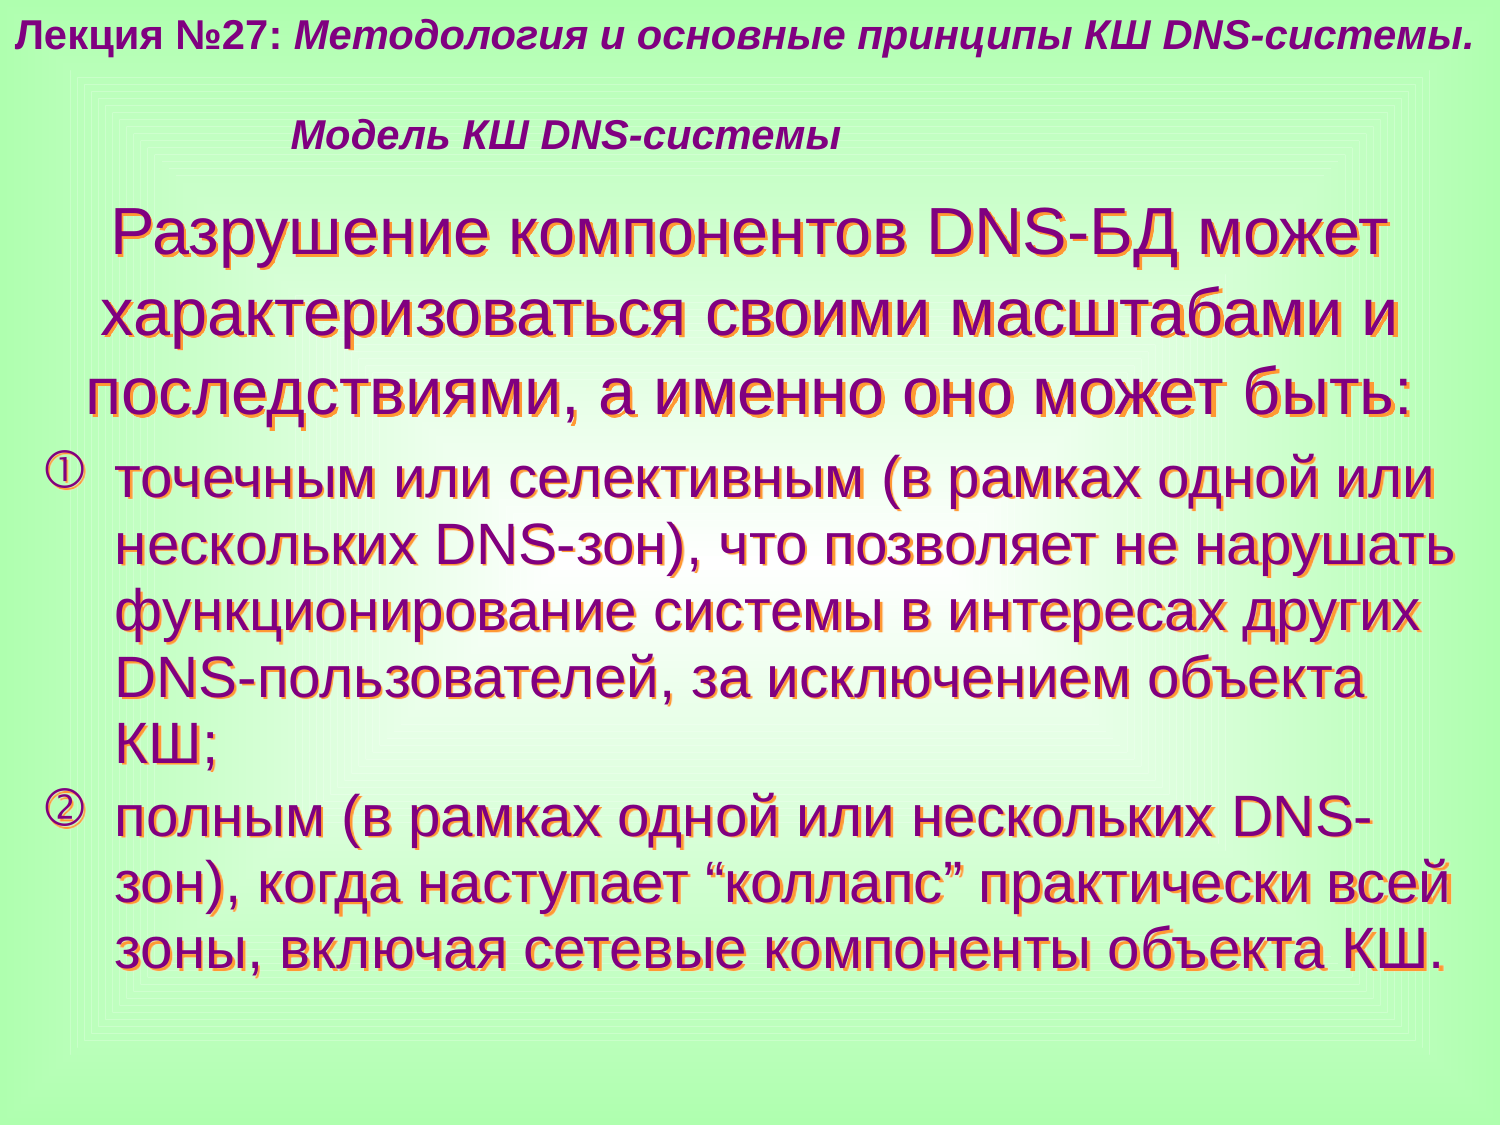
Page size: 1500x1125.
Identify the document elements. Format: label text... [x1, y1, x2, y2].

text_box Лекция №27: Методология и основные принципы КШ DNS-системы. Модель КШ DNS-системы [0, 0, 1500, 165]
text_box Разрушение компонентов DNS-БД может характеризоваться своими масштабами и последствиями, а именно оно может быть: [41, 180, 1459, 436]
text_box точечным или селективным (в рамках одной или нескольких DNS-зон), что позволяет не нарушать функционирование системы в интересах других DNS-пользователей, за исключением объекта КШ; полным (в рамках одной или нескольких DNS-зон), когда наступает “коллапс” практически всей зоны, включая сетевые компоненты объекта КШ. [41, 444, 1457, 983]
